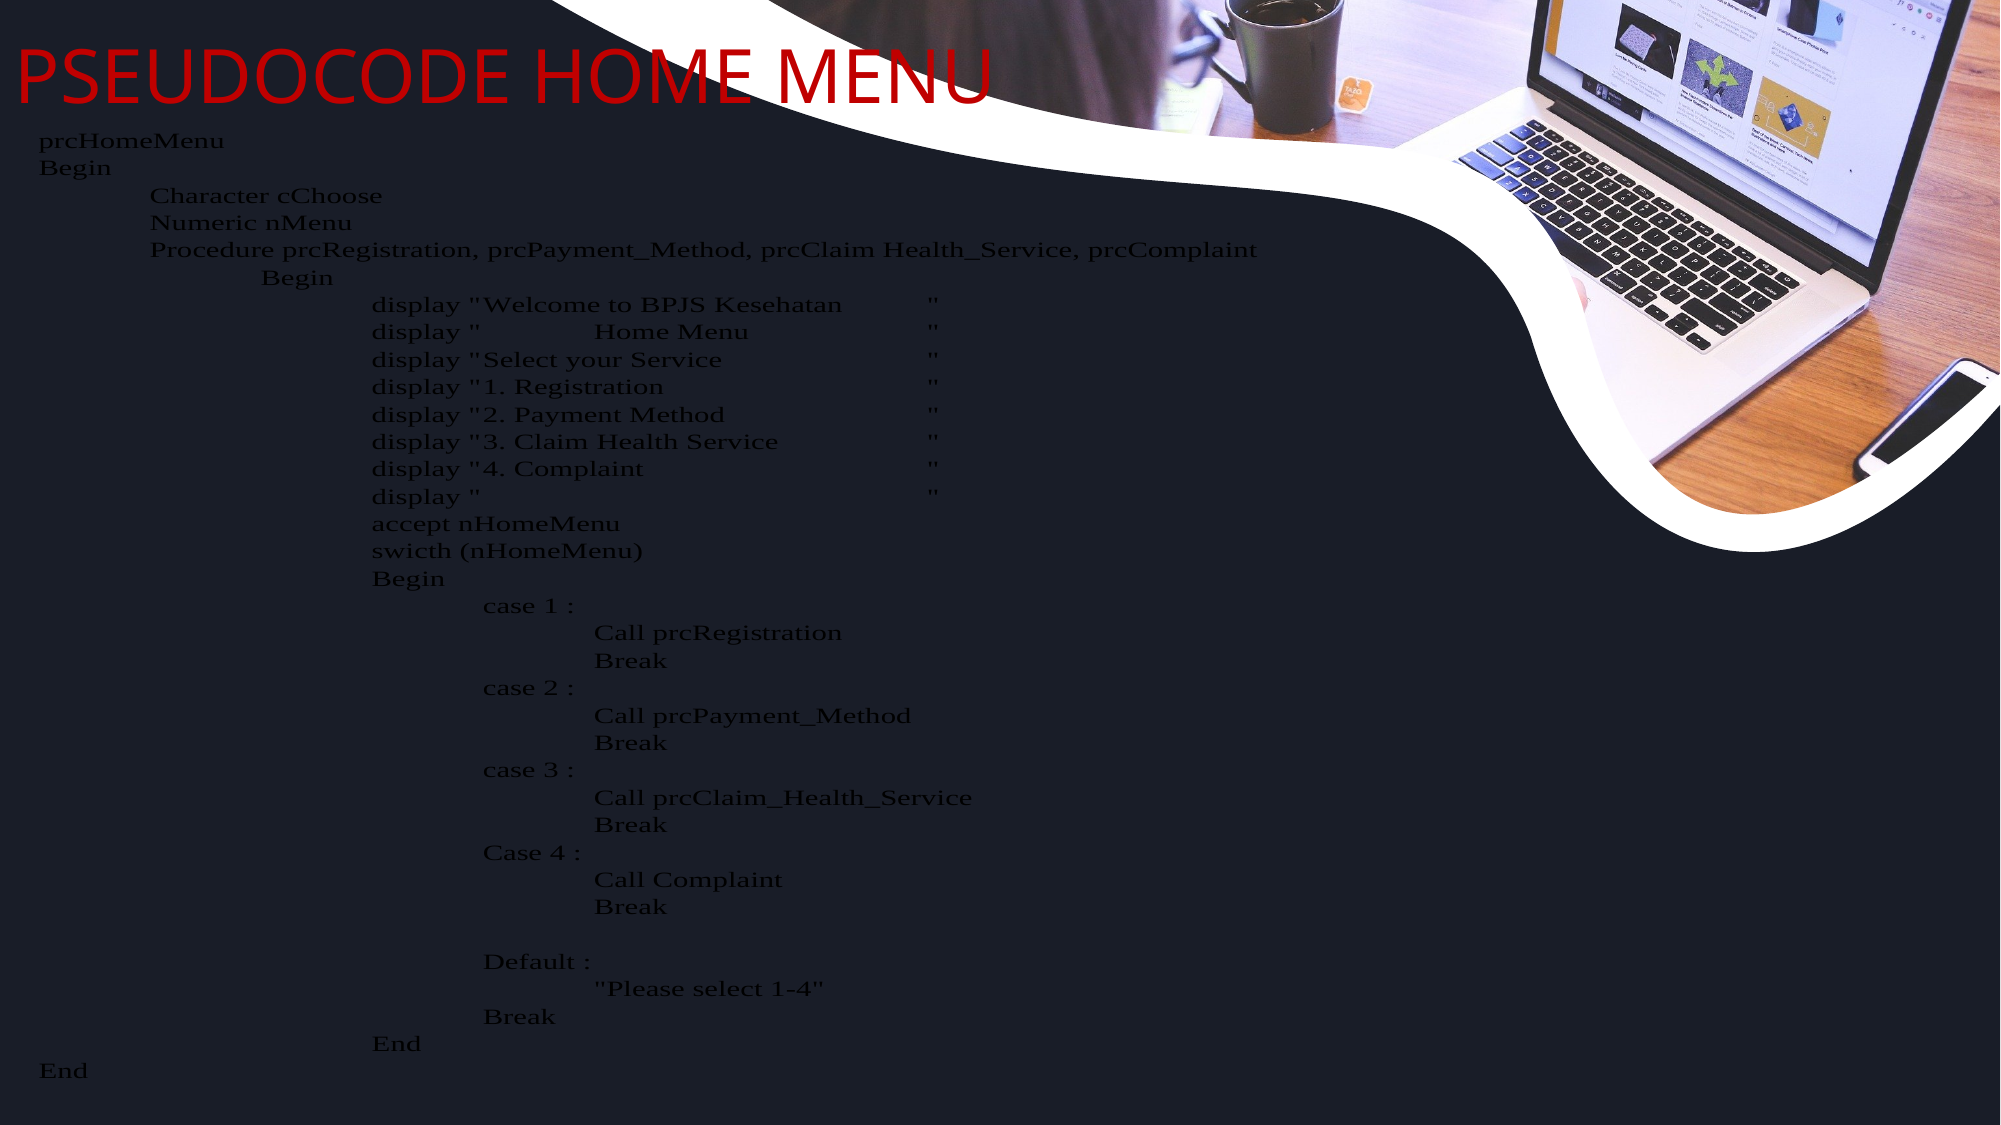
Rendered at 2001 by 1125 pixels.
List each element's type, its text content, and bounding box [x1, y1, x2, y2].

text_box PSEUDOCODE HOME MENU [0, 21, 752, 127]
picture [38, 0, 2000, 1104]
